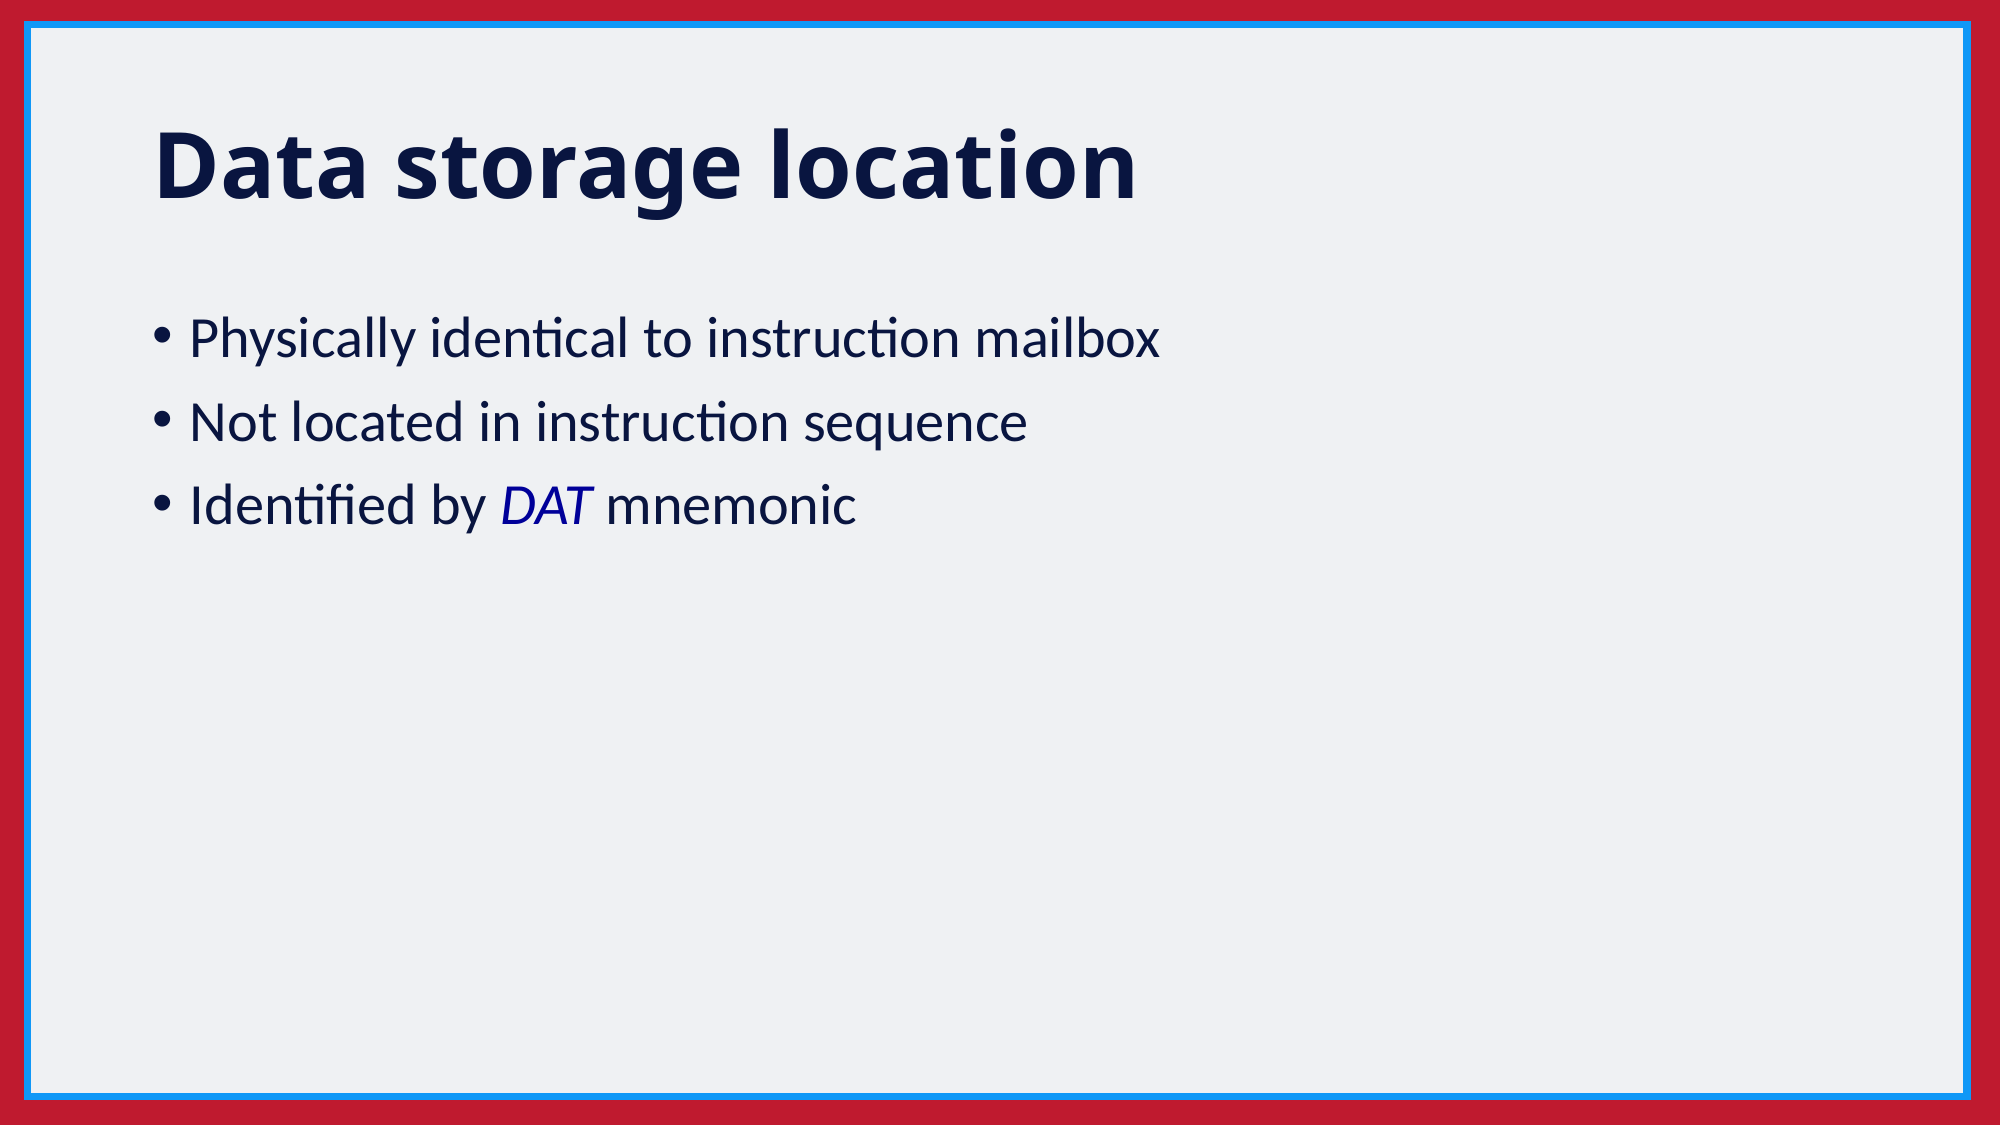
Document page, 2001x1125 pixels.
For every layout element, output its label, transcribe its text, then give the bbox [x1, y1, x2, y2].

list Physically identical to instruction mailbox Not located in instruction sequence Identified by DAT mnemonic [137, 299, 1863, 1014]
title Data storage location [137, 59, 1863, 278]
